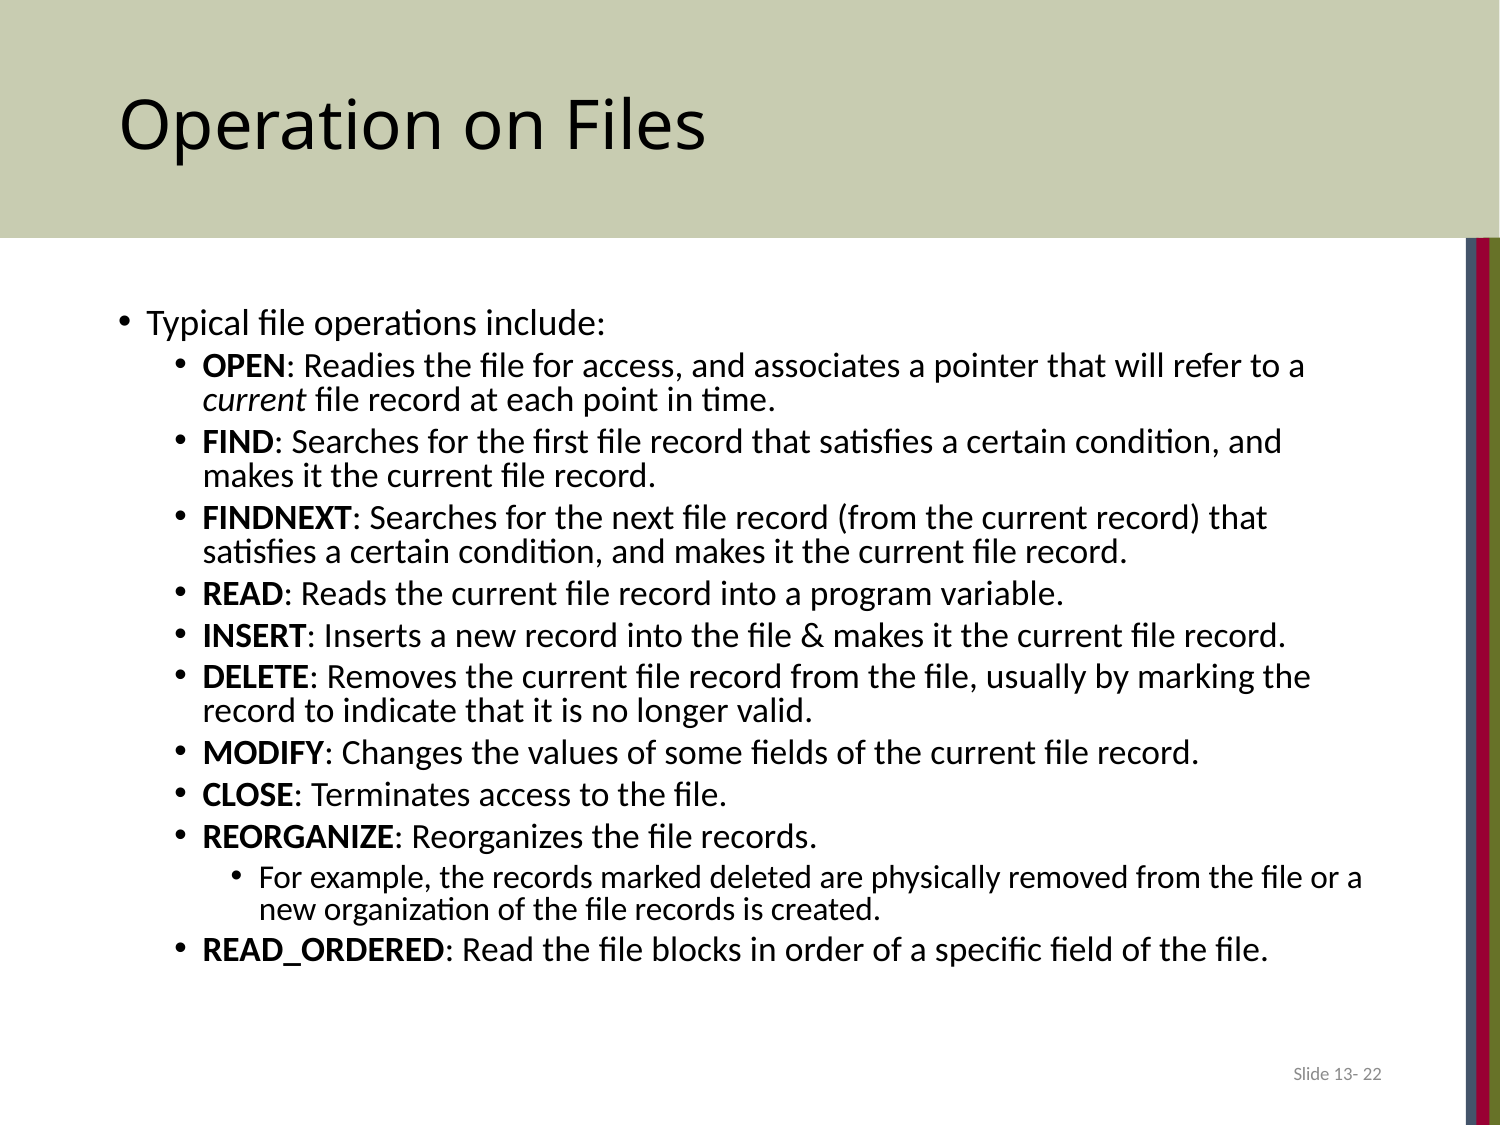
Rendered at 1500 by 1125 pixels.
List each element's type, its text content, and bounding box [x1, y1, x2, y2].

title Operation on Files [103, 19, 1397, 237]
slide_number Slide 13- 22 [1059, 1042, 1397, 1103]
list Typical file operations include: OPEN: Readies the file for access, and associates a pointer that will refer to a current file record at each point in time. FIND: Searches for the first file record that satisfies a certain condition, and makes it the current file record. FINDNEXT: Searches for the next file record (from the current record) that satisfies a certain condition, and makes it the current file record. READ: Reads the current file record into a program variable. INSERT: Inserts a new record into the file & makes it the current file record. DELETE: Removes the current file record from the file, usually by marking the record to indicate that it is no longer valid. MODIFY: Changes the values of some fields of the current file record. CLOSE: Terminates access to the file. REORGANIZE: Reorganizes the file records. For example, the records marked deleted are physically removed from the file or a new organization of the file records is created. READ_ORDERED: Read the file blocks in order of a specific field of the file. [103, 299, 1397, 1014]
